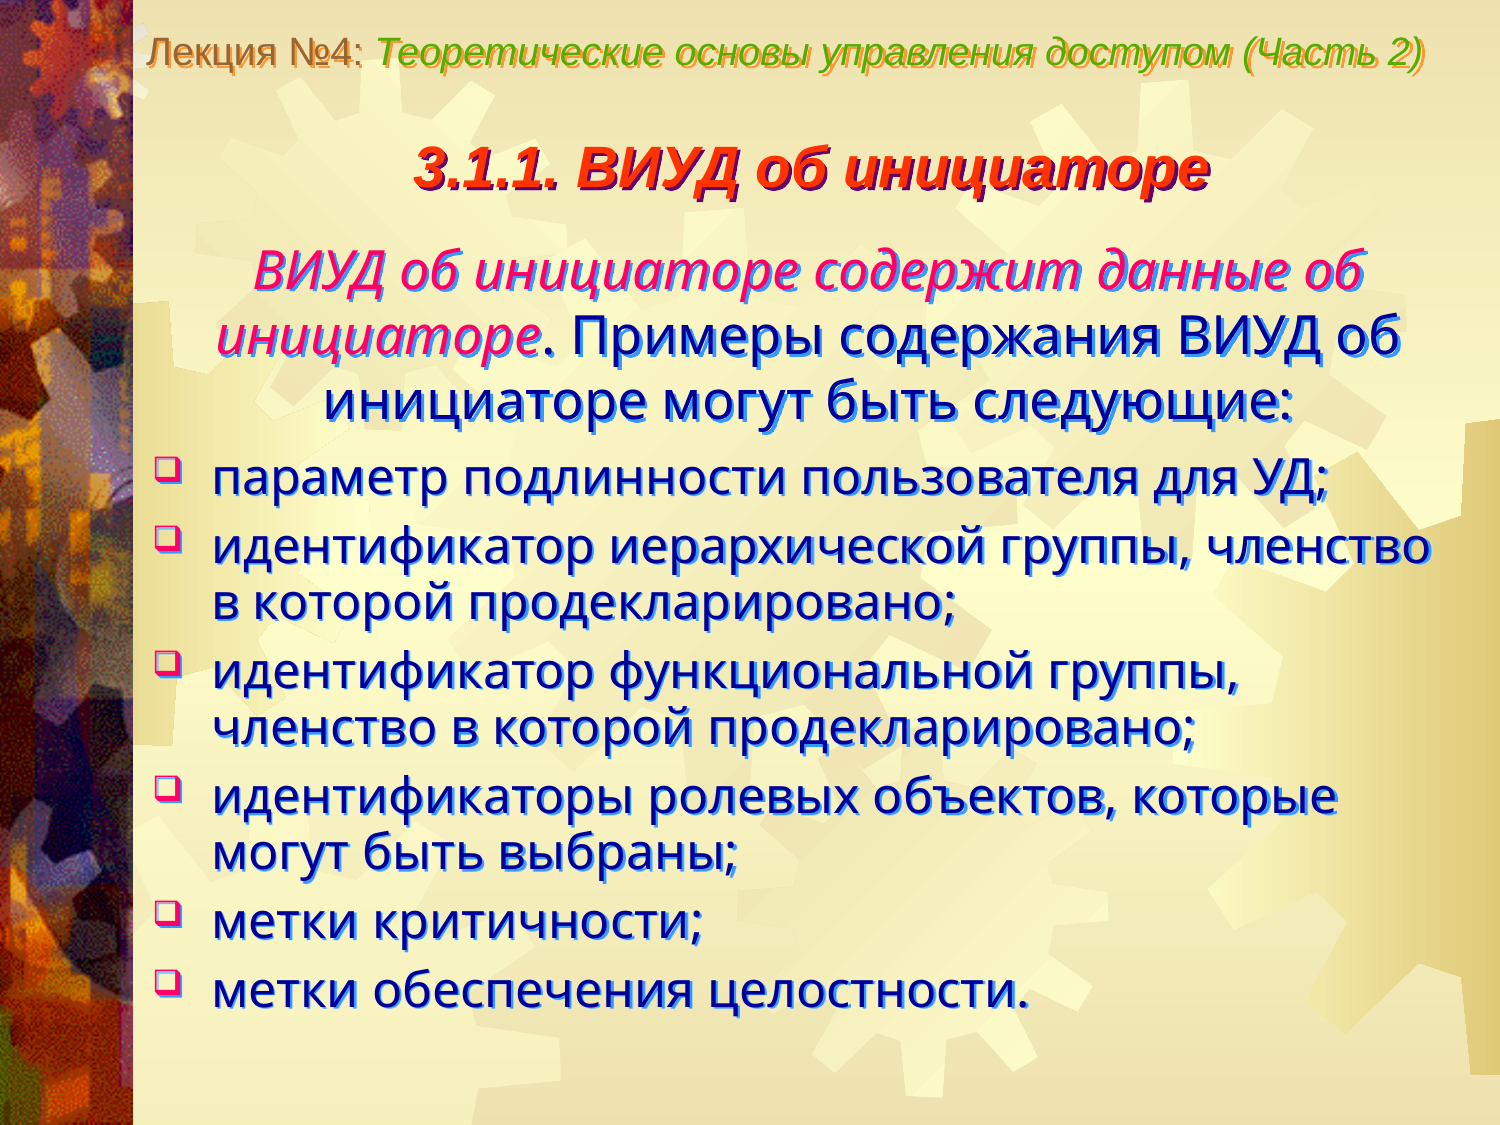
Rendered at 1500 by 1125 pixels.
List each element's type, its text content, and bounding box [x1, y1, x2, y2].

text_box 3.1.1. ВИУД об инициаторе [123, 128, 1500, 199]
text_box параметр подлинности пользователя для УД; идентификатор иерархической группы, членство в которой продекларировано; идентификатор функциональной группы, членство в которой продекларировано; идентификаторы ролевых объектов, которые могут быть выбраны; метки критичности; метки обеспечения целостности. [152, 448, 1465, 1018]
text_box Лекция №4: Теоретические основы управления доступом (Часть 2) [123, 31, 1500, 75]
text_box ВИУД об инициаторе содержит данные об инициаторе. Примеры содержания ВИУД об инициаторе могут быть следующие: [152, 235, 1465, 431]
picture [0, 0, 133, 1125]
